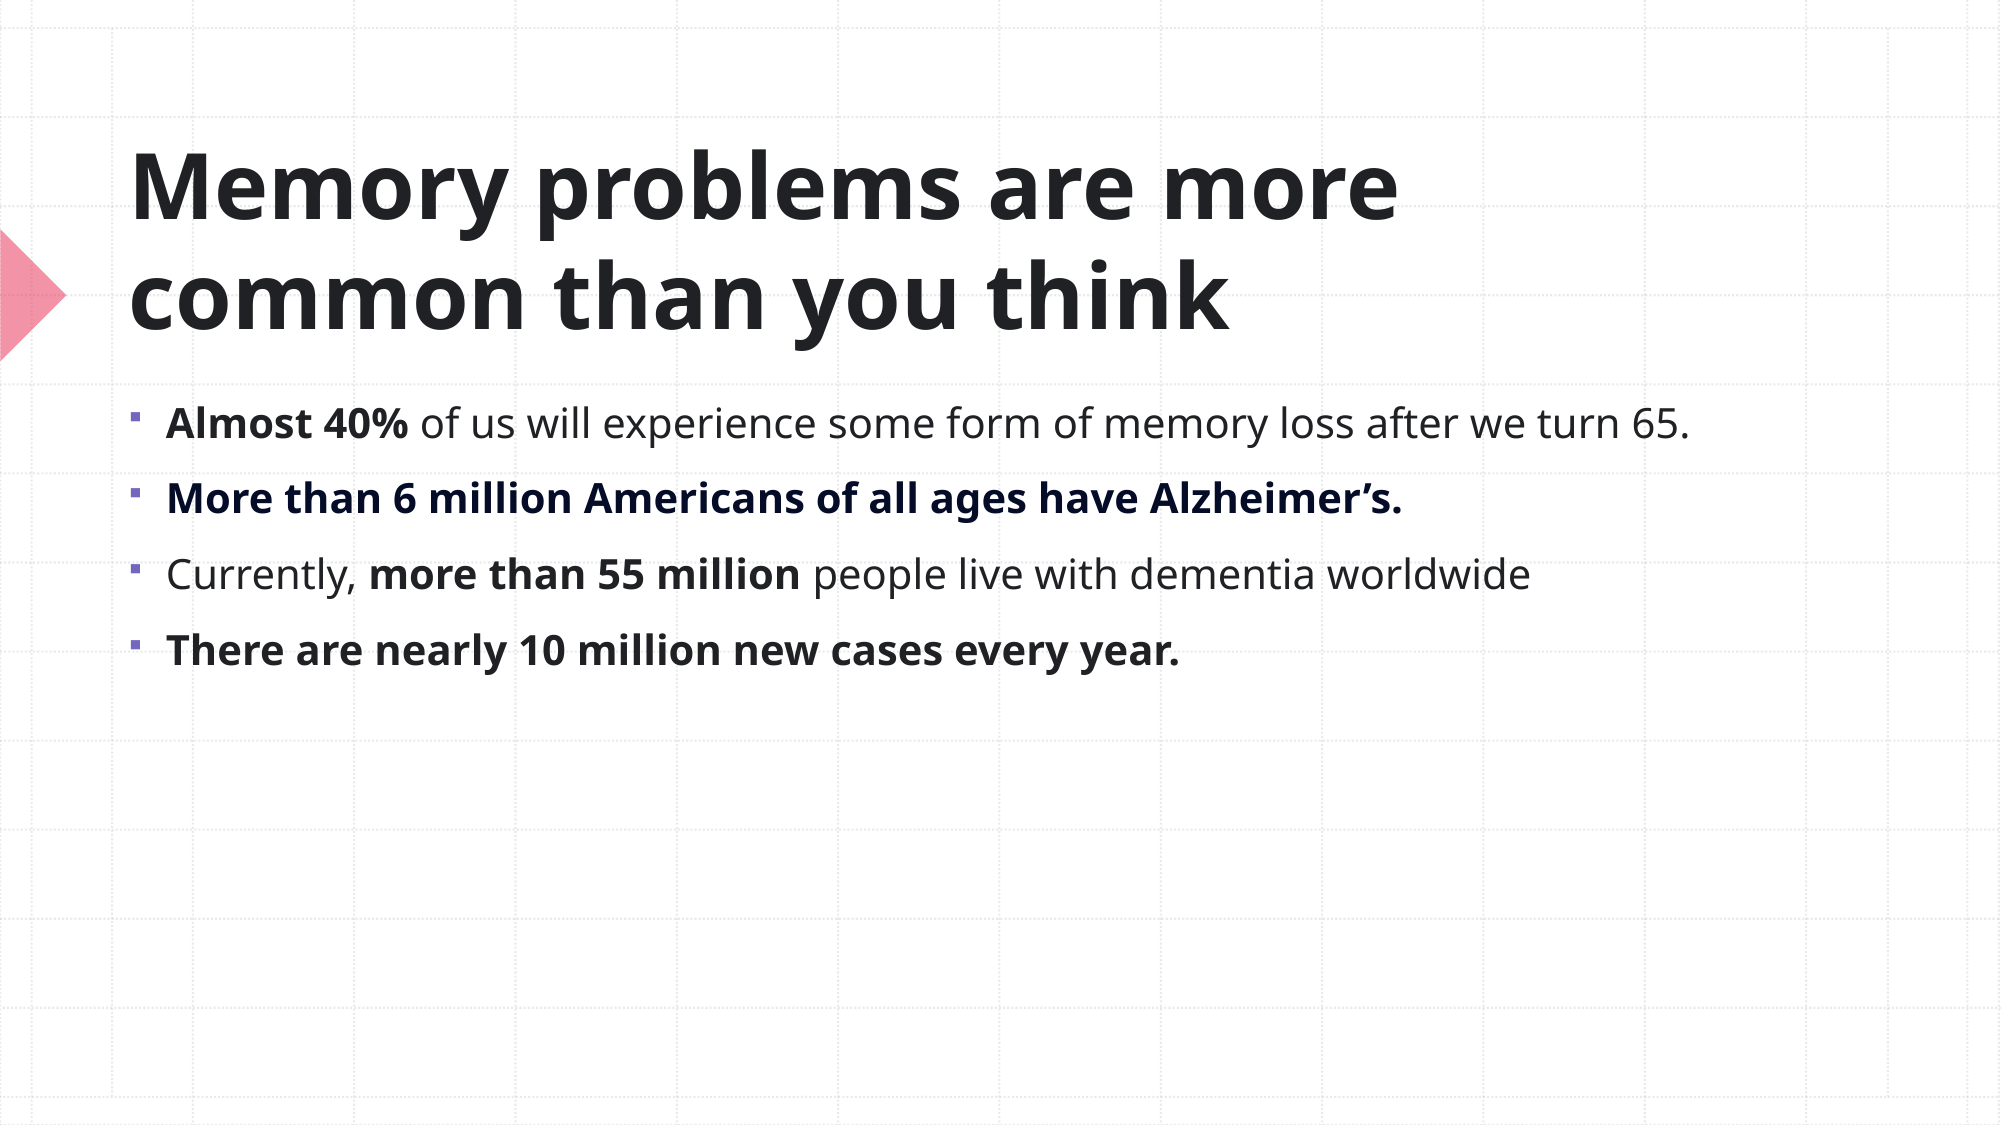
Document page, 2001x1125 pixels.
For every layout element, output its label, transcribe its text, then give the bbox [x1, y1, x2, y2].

list Almost 40% of us will experience some form of memory loss after we turn 65. More than 6 million Americans of all ages have Alzheimer’s. Currently, more than 55 million people live with dementia worldwide There are nearly 10 million new cases every year. [113, 383, 1808, 1105]
title Memory problems are more common than you think [113, 119, 1808, 356]
